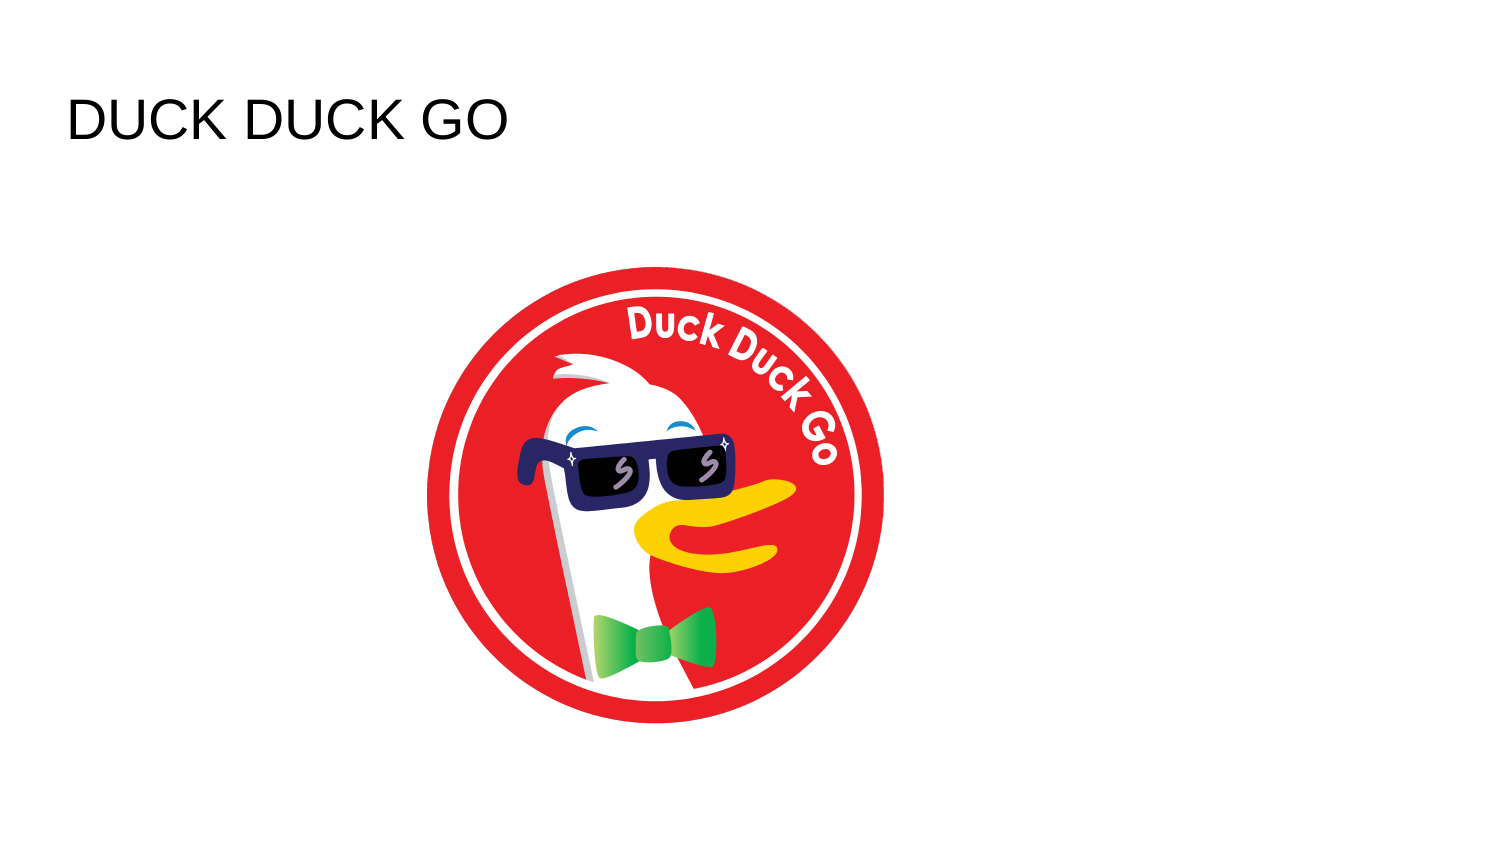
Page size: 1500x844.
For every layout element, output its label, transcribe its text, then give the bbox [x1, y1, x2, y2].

title DUCK DUCK GO [51, 72, 1449, 167]
picture [427, 267, 884, 724]
